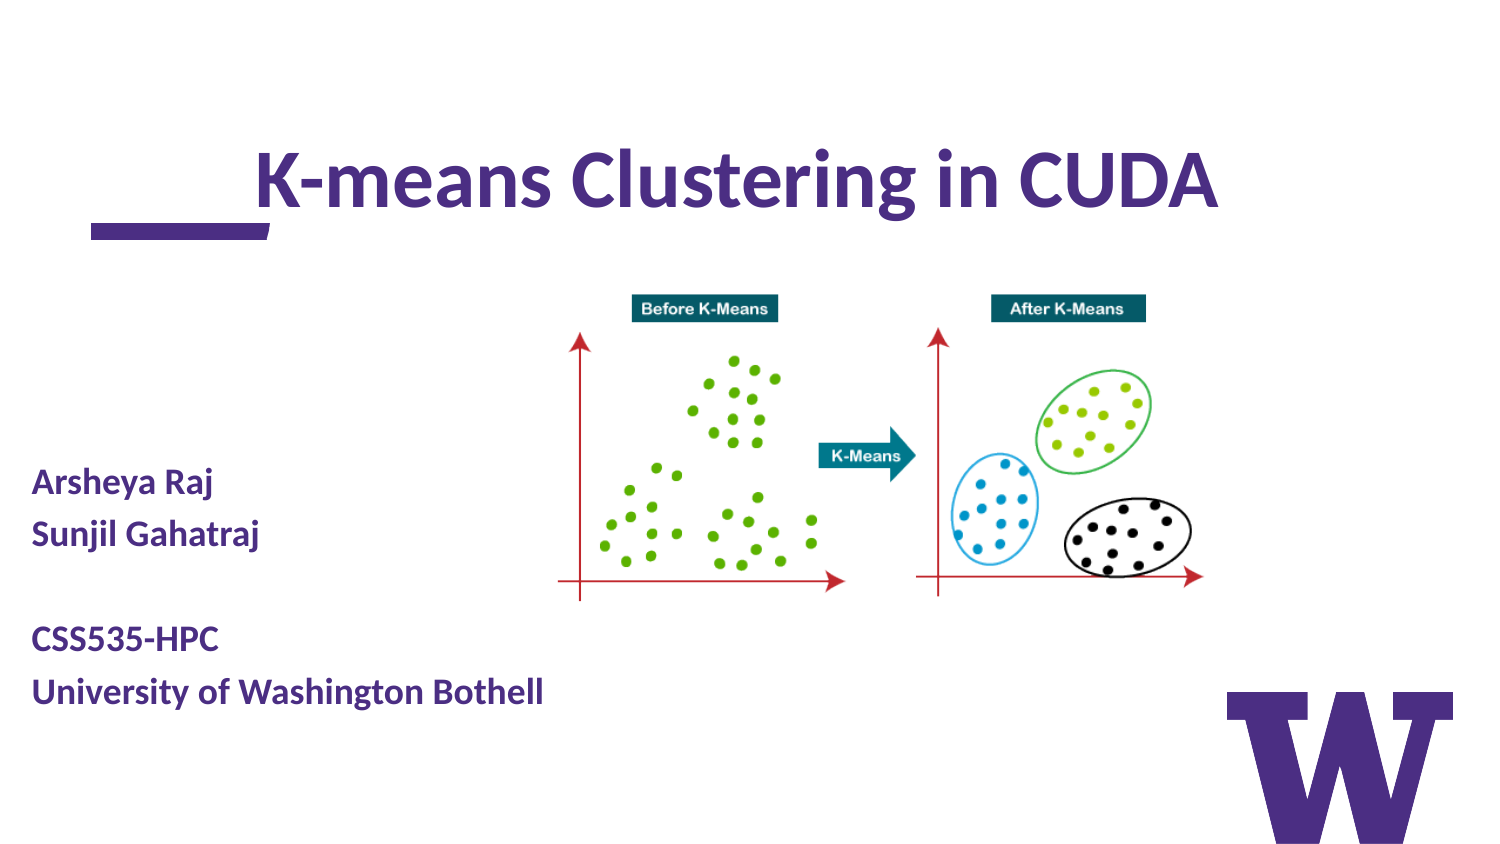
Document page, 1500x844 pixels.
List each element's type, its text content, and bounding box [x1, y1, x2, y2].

title K-means Clustering in CUDA [66, 14, 1409, 232]
picture [1227, 784, 1453, 844]
picture [552, 279, 1212, 612]
list Arsheya Raj Sunjil Gahatraj CSS535-HPC University of Washington Bothell [16, 344, 1483, 784]
picture [91, 232, 270, 240]
